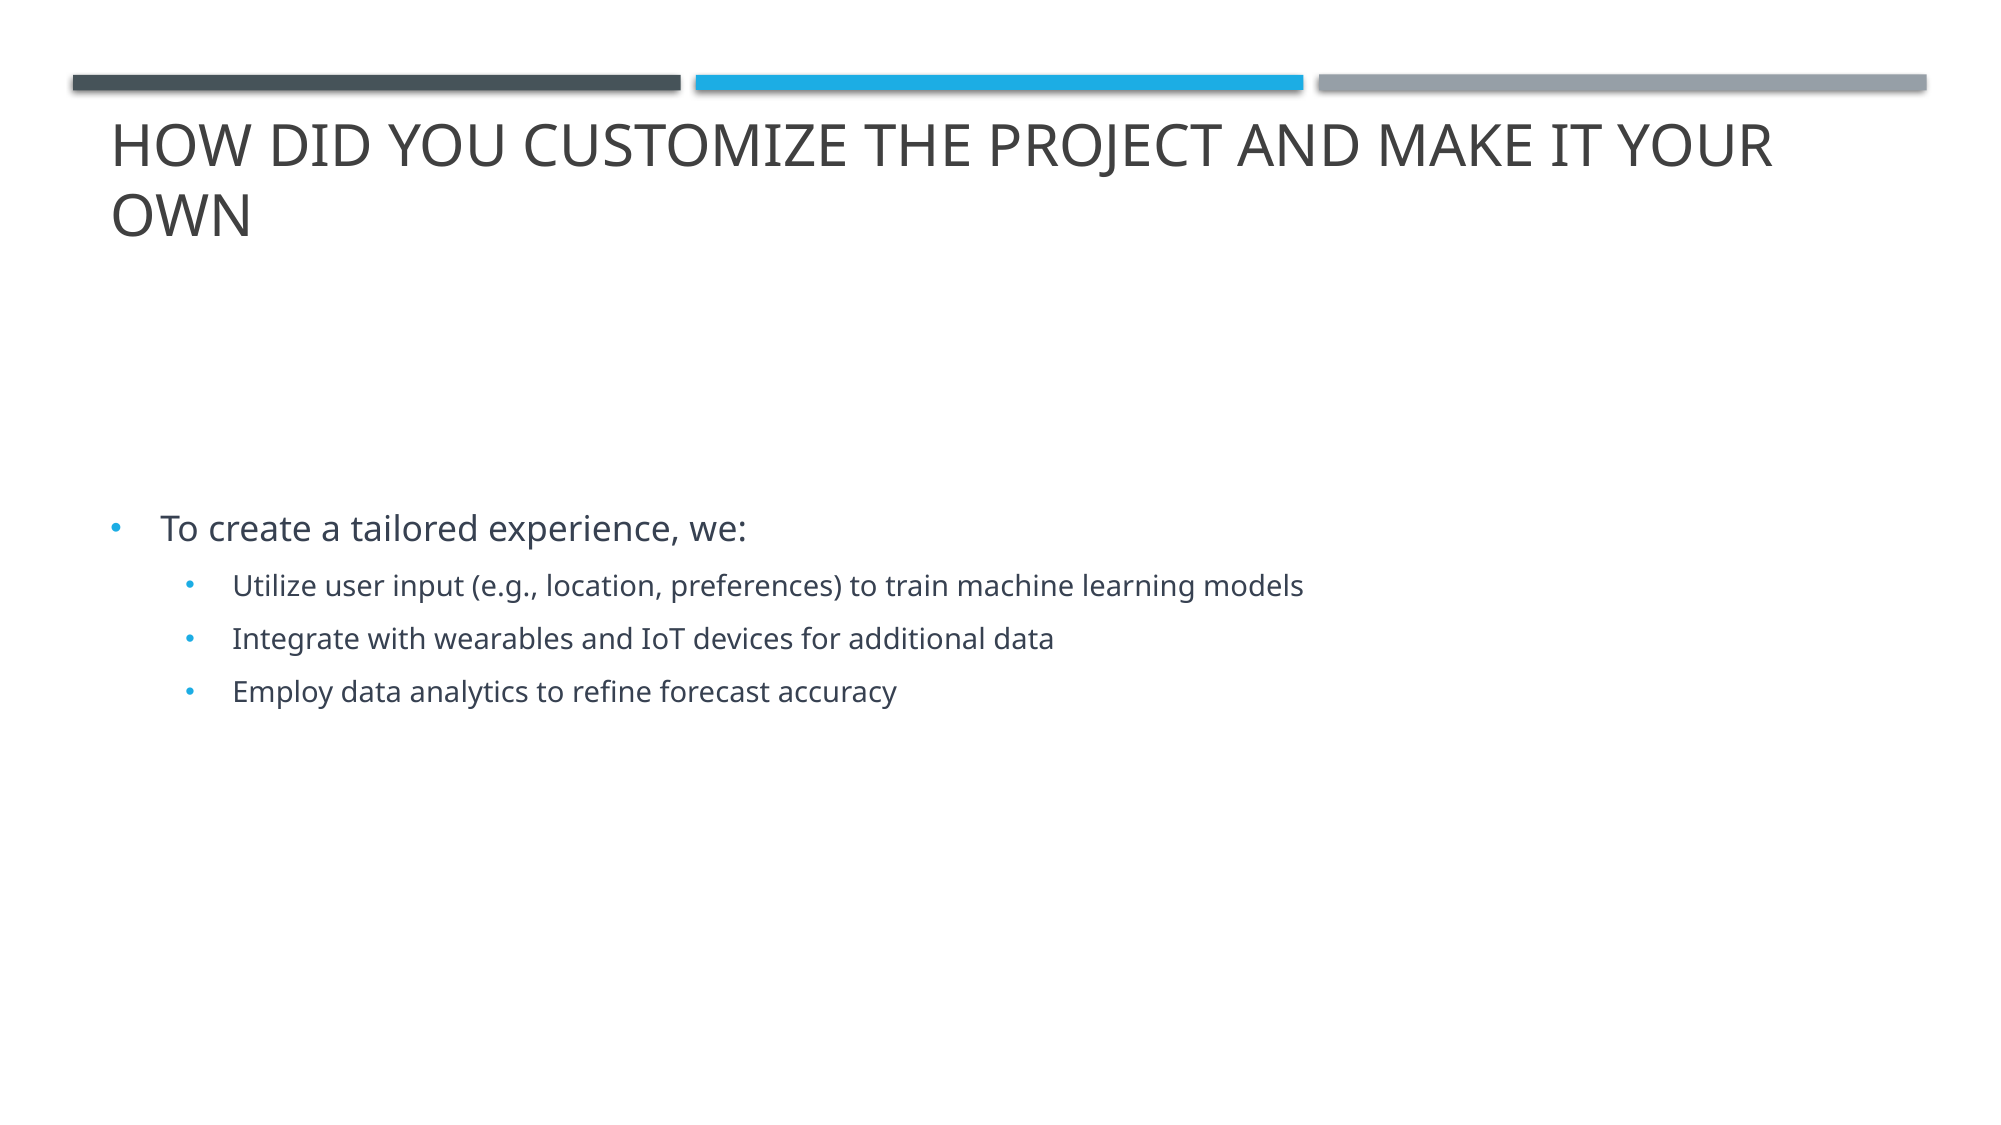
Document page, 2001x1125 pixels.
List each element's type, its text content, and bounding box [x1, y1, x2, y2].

title How did you customize the project and make it your own [95, 81, 1905, 276]
list To create a tailored experience, we: Utilize user input (e.g., location, preferences) to train machine learning models Integrate with wearables and IoT devices for additional data Employ data analytics to refine forecast accuracy [95, 340, 1905, 937]
